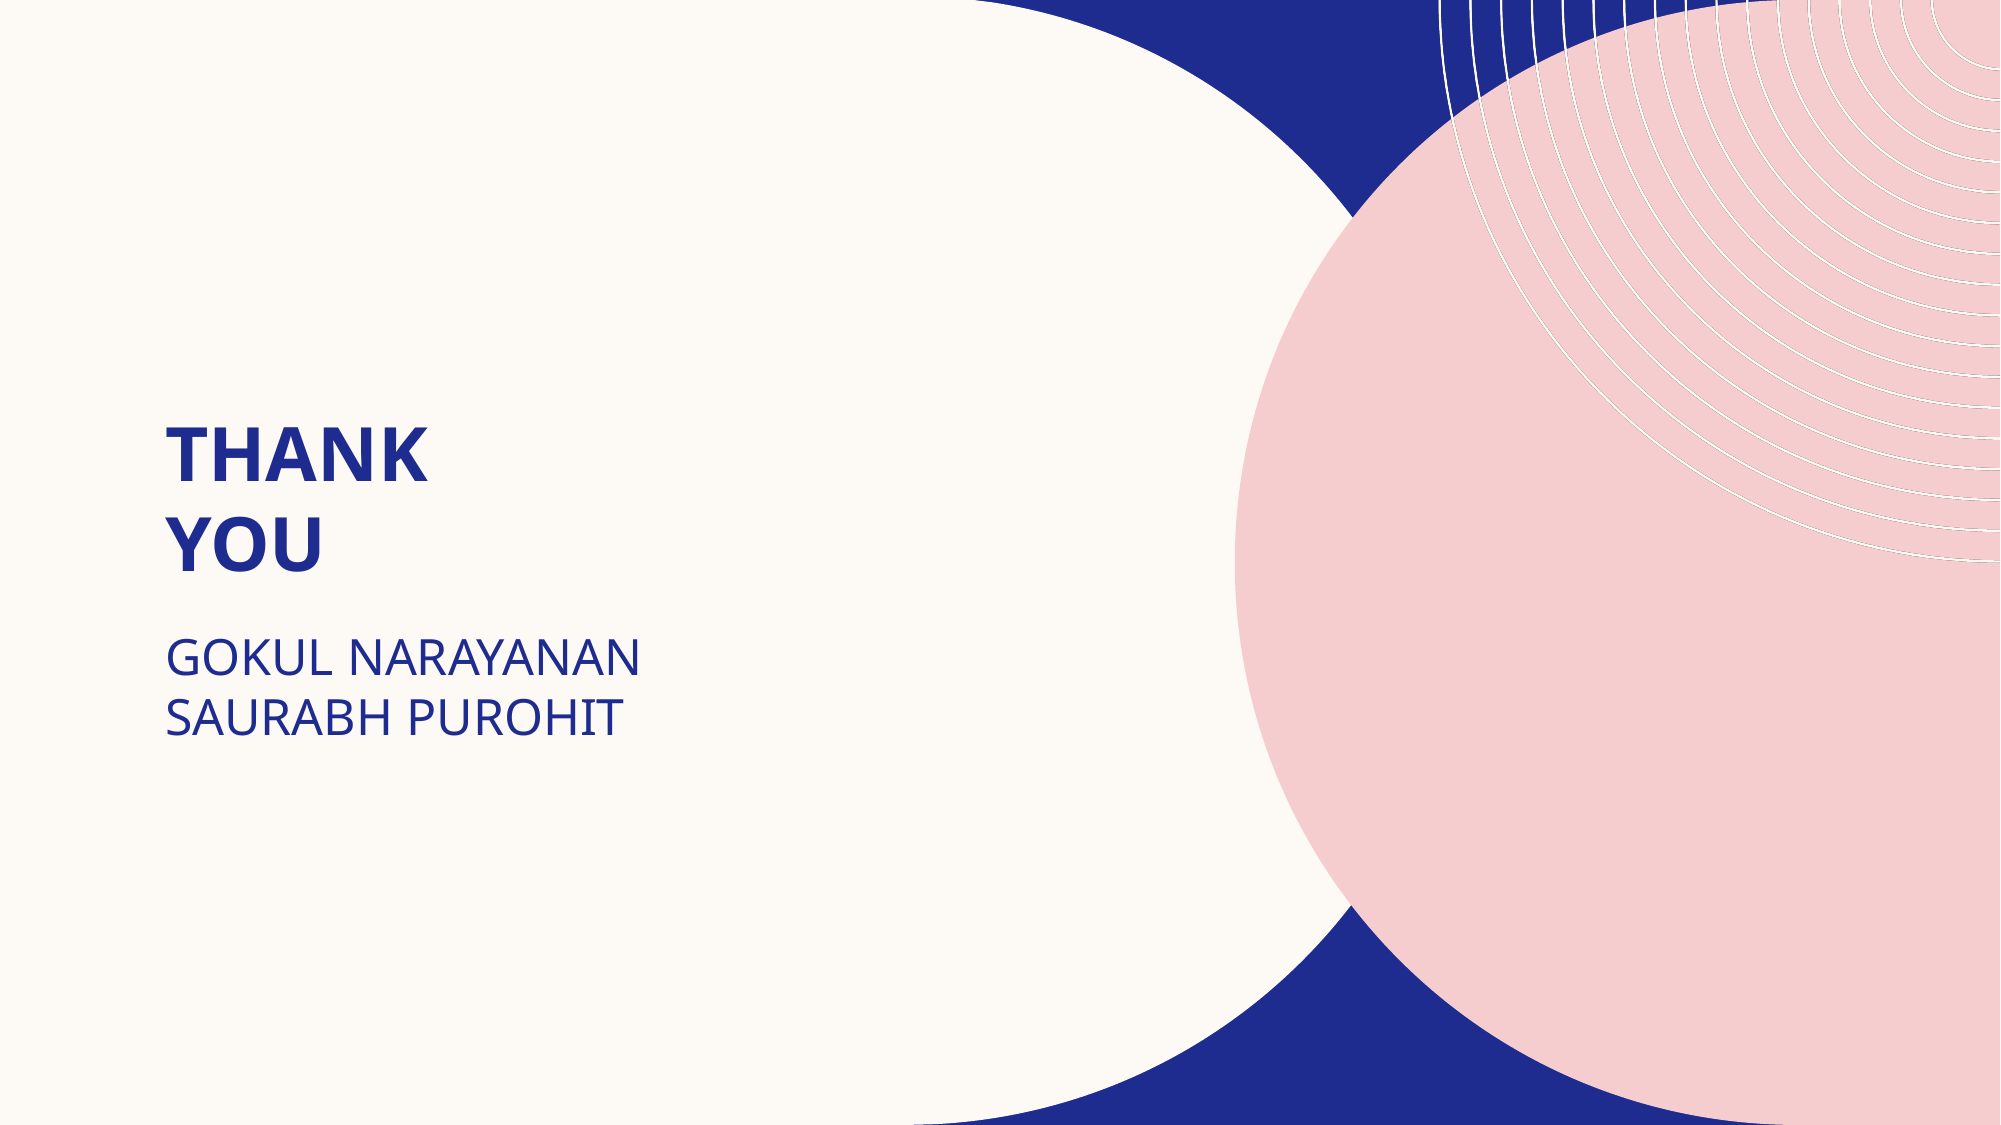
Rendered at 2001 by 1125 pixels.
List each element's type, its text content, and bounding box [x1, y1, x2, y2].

title THANK YOU [150, 139, 1088, 587]
picture [1438, 0, 2001, 563]
subtitle GOKUL NARAYANAN SAURABH PUROHIT [150, 625, 1088, 993]
